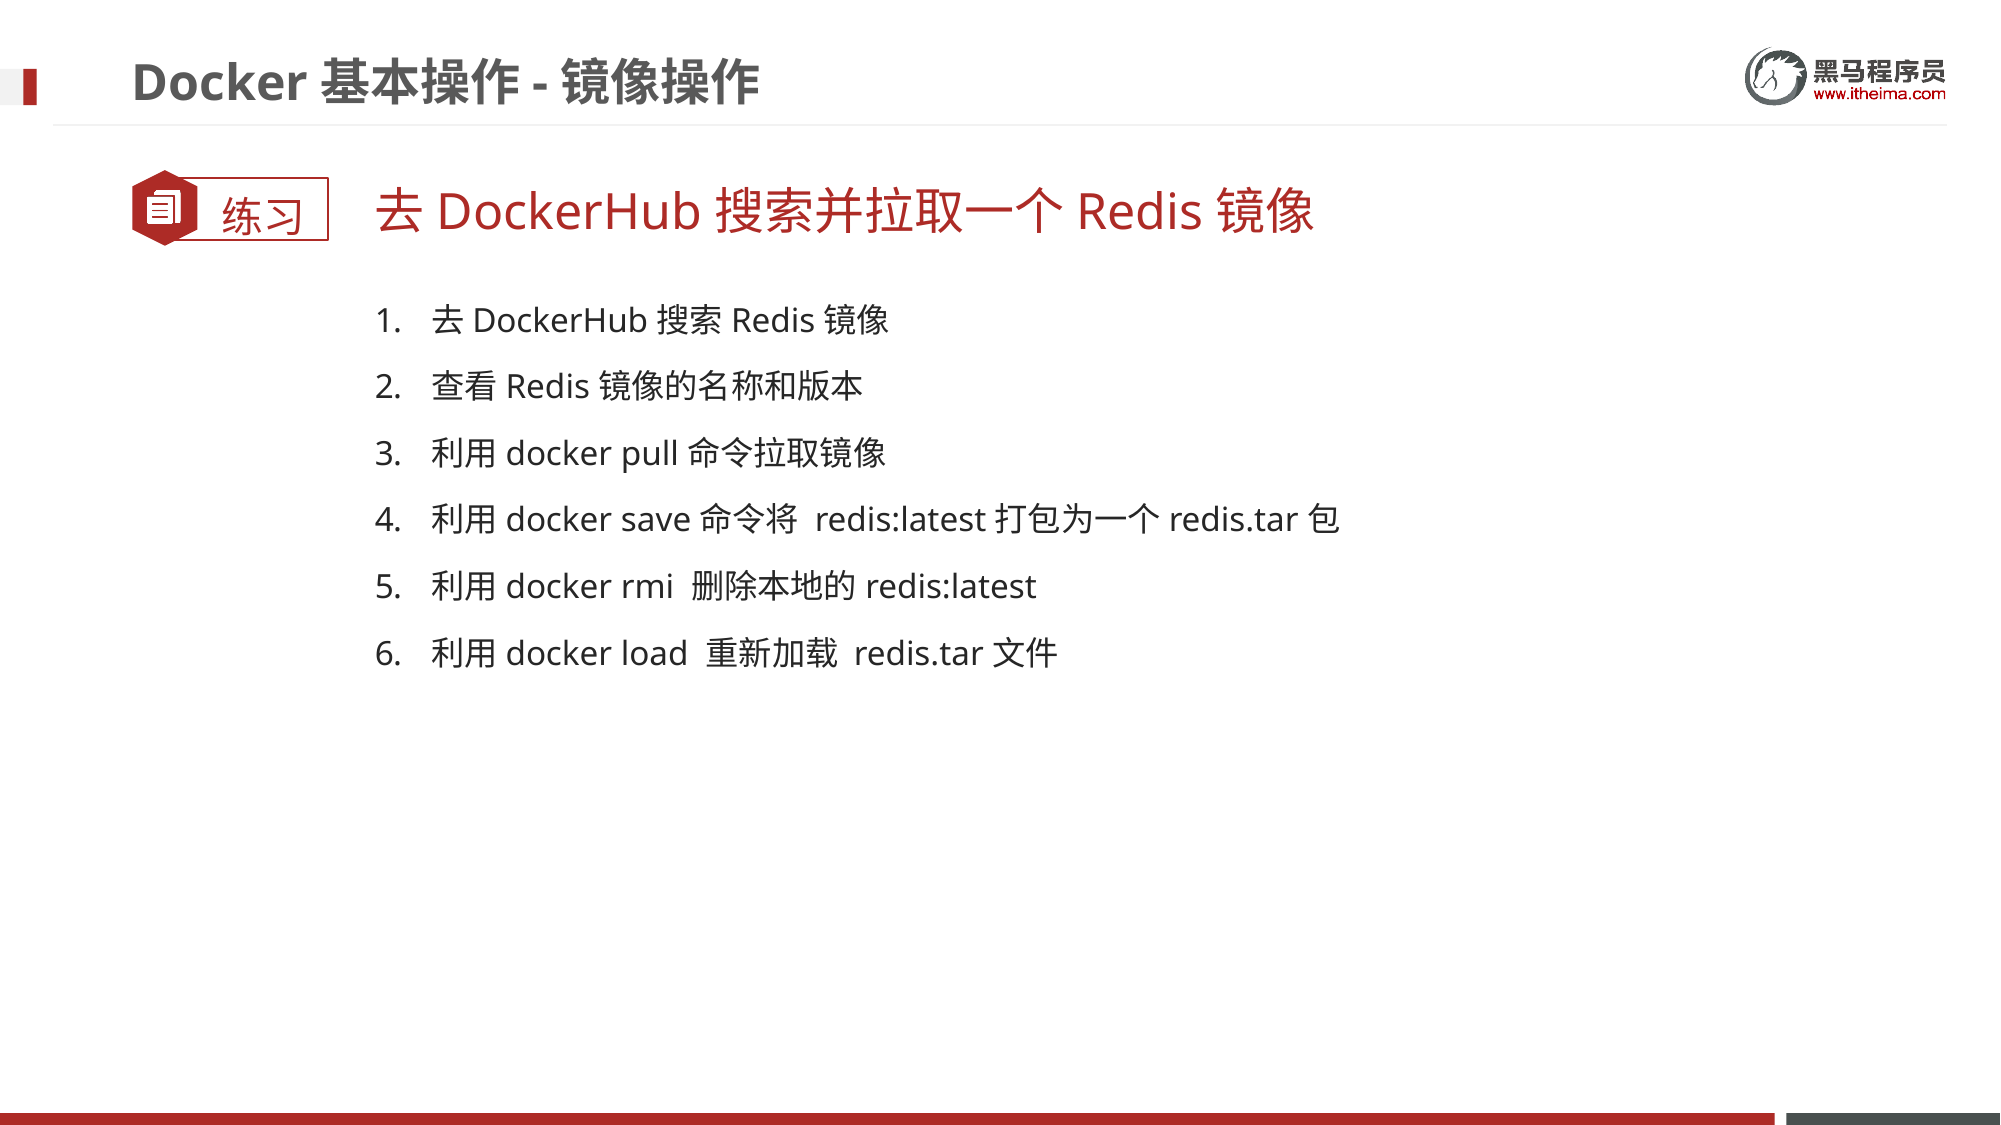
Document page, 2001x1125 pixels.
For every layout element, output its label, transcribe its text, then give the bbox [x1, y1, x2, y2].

list 去DockerHub搜索Redis镜像 查看Redis镜像的名称和版本 利用docker pull命令拉取镜像 利用docker save命令将 redis:latest打包为一个redis.tar包 利用docker rmi 删除本地的redis:latest 利用docker load 重新加载 redis.tar文件 [360, 271, 1872, 964]
title Docker基本操作-镜像操作 [116, 38, 1556, 124]
picture [1744, 46, 1946, 106]
list 去DockerHub搜索并拉取一个Redis镜像 [360, 166, 1872, 252]
picture [147, 190, 181, 224]
